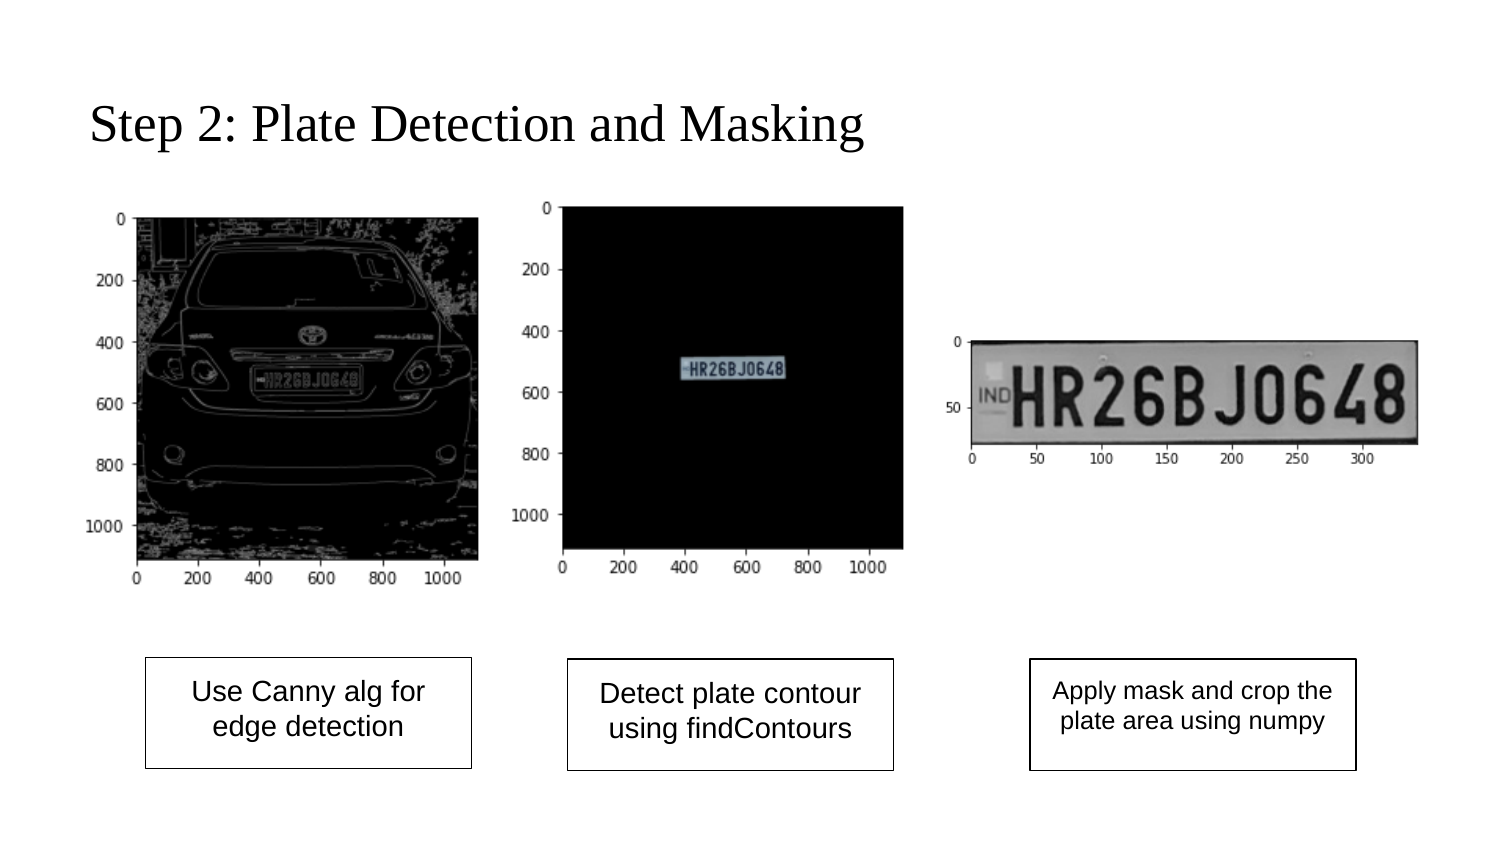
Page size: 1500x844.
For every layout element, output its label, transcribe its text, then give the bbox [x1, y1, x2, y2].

text_box Detect plate contour using findContours [567, 659, 894, 771]
title Step 2: Plate Detection and Masking [74, 72, 1426, 167]
text_box Apply mask and crop the plate area using numpy [1029, 659, 1357, 771]
picture [499, 191, 913, 586]
text_box Use Canny alg for edge detection [145, 657, 472, 769]
picture [934, 327, 1426, 476]
picture [74, 202, 488, 597]
